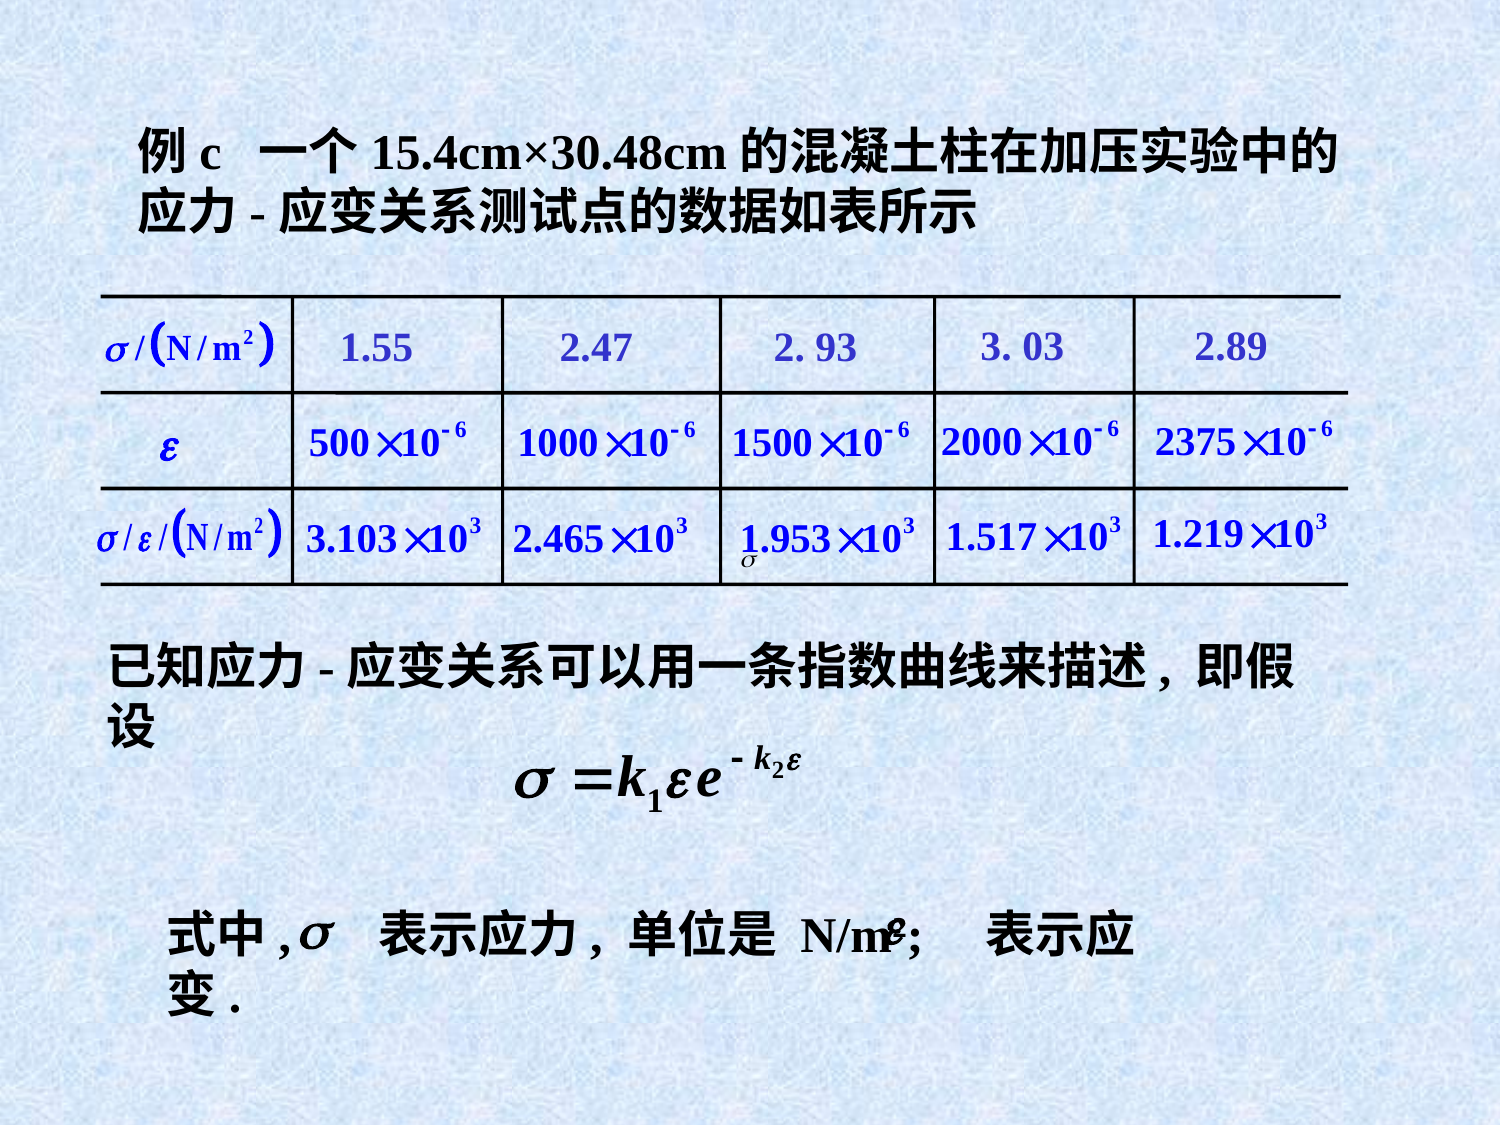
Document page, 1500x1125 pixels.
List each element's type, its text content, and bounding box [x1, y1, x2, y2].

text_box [92, 504, 286, 578]
picture [0, 0, 1500, 1125]
text_box 2.89 [1179, 311, 1319, 377]
text_box 3. 03 [965, 311, 1105, 377]
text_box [506, 732, 817, 827]
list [100, 317, 278, 386]
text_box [292, 913, 345, 962]
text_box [941, 506, 1129, 562]
text_box 已知应力-应变关系可以用一条指数曲线来描述, 即假设 [91, 627, 1339, 762]
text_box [737, 550, 763, 575]
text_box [735, 507, 924, 563]
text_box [299, 507, 491, 563]
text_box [1148, 503, 1336, 558]
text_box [874, 909, 919, 957]
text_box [934, 410, 1126, 466]
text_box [151, 429, 191, 472]
text_box 1.55 [325, 312, 429, 378]
text_box 例c 一个15.4cm×30.48cm的混凝土柱在加压实验中的应力-应变关系测试点的数据如表所示 [122, 112, 1363, 247]
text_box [513, 411, 705, 467]
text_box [303, 411, 474, 467]
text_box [506, 507, 698, 563]
text_box 式中, 表示应力, 单位是 N/m2; 表示应变. [152, 895, 1157, 1031]
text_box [727, 411, 919, 467]
text_box 2.47 [544, 312, 649, 378]
text_box 2. 93 [758, 312, 898, 378]
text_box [1148, 410, 1340, 466]
